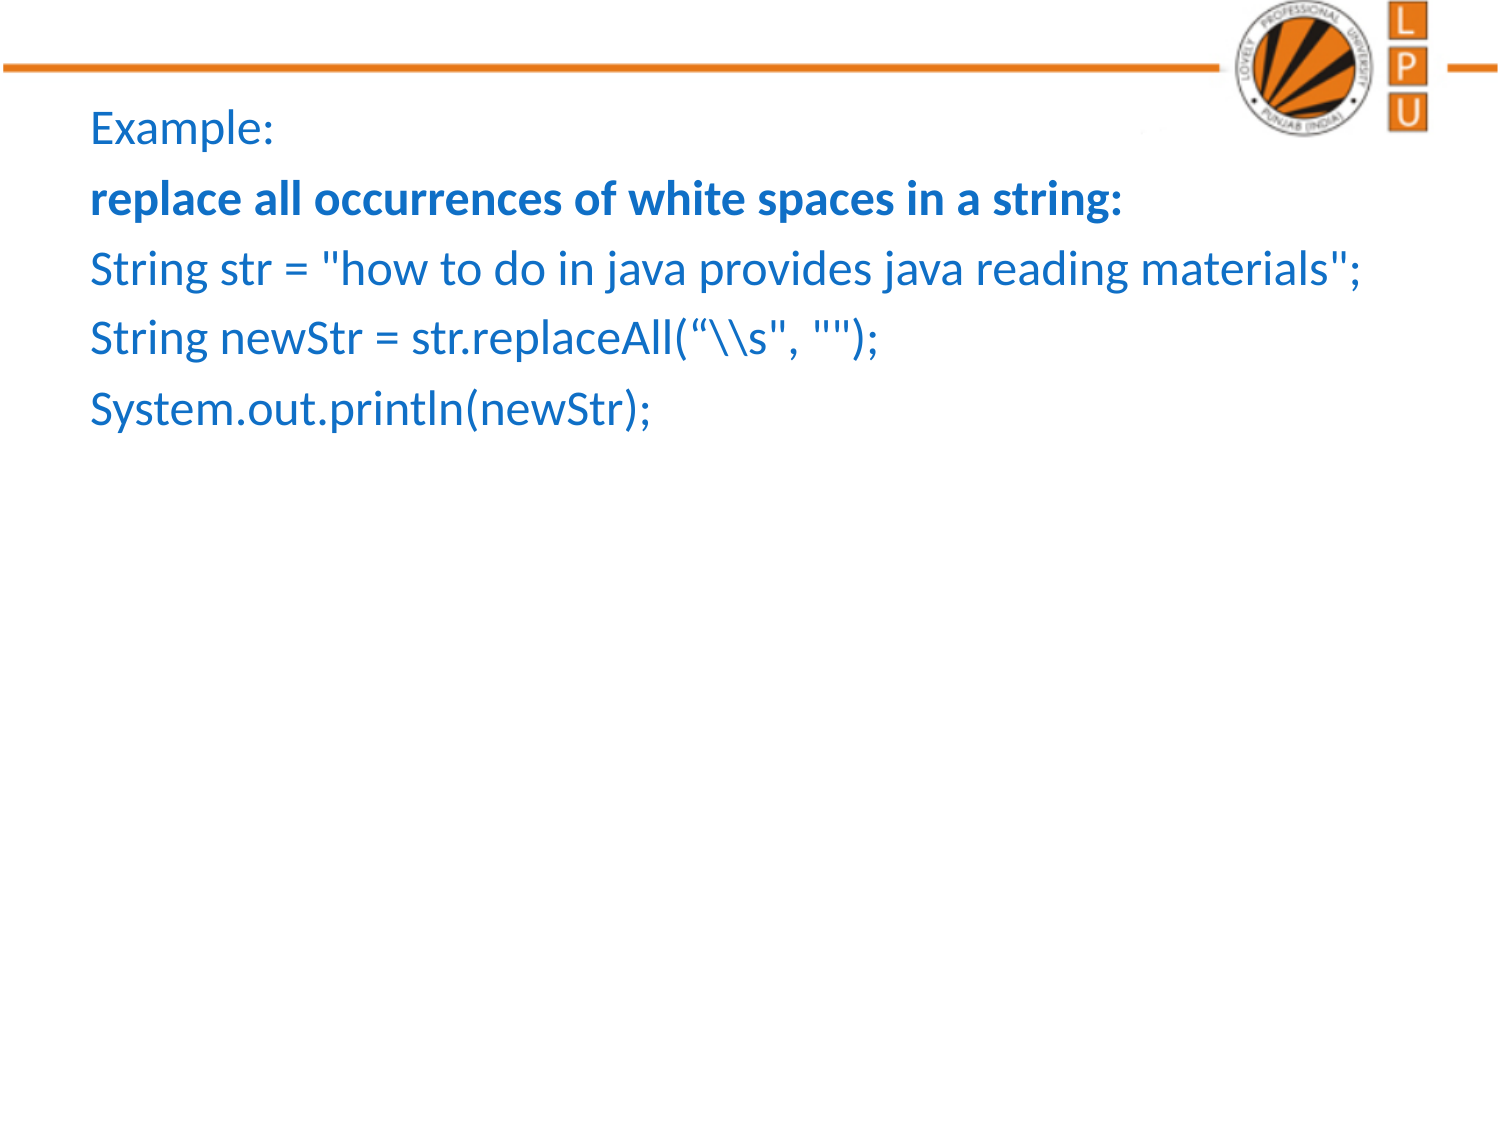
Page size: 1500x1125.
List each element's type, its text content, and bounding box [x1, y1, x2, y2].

picture [3, 0, 1500, 155]
list Example: replace all occurrences of white spaces in a string: String str = "how to do in java provides java reading materials"; String newStr = str.replaceAll(“\\s", ""); System.out.println(newStr); [75, 87, 1425, 1005]
